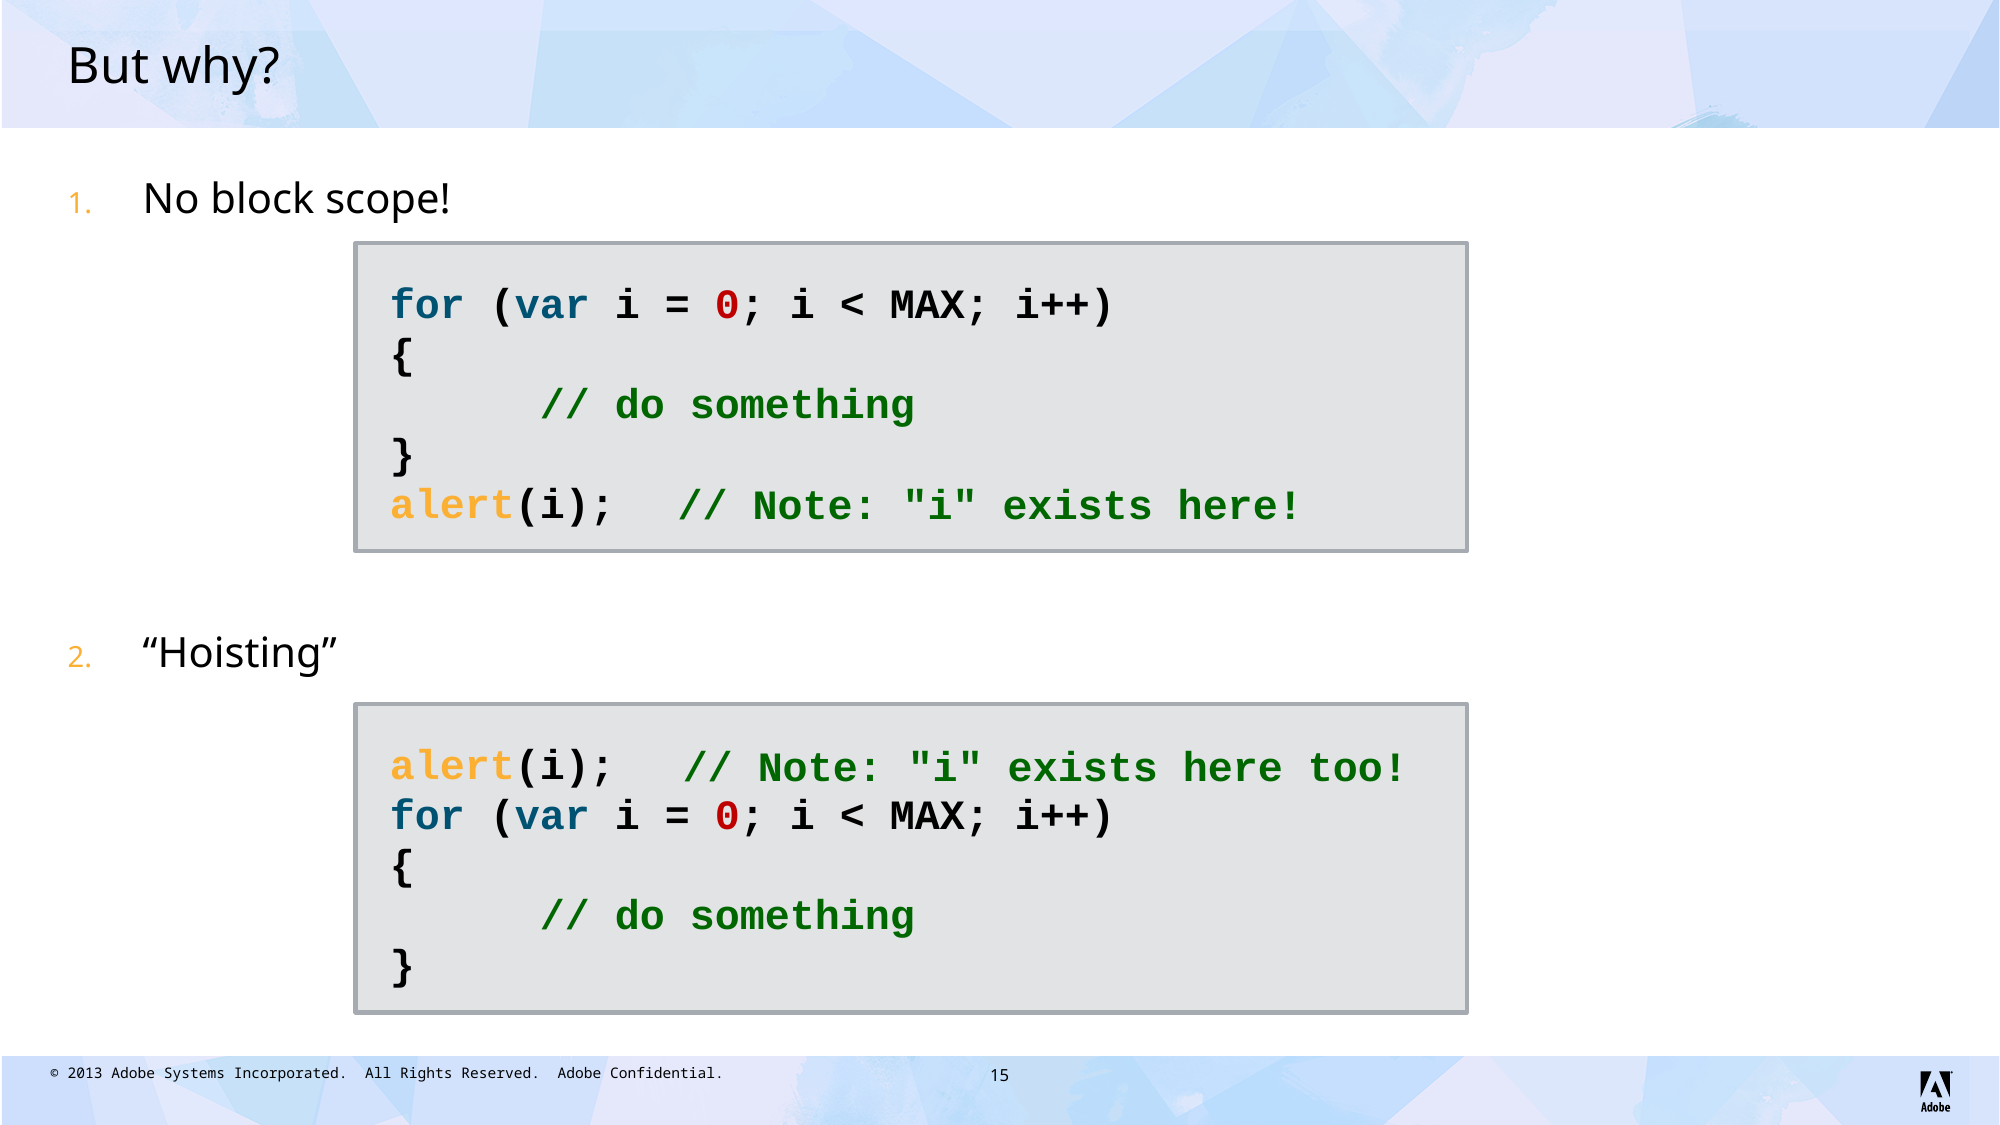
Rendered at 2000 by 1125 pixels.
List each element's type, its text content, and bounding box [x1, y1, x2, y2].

picture [1, 0, 2000, 128]
picture [1, 1056, 2000, 1125]
list No block scope! “Hoisting” [49, 162, 1950, 1013]
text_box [355, 242, 1467, 552]
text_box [355, 703, 1467, 1013]
title But why? [49, 30, 1950, 98]
slide_number 15 [916, 1062, 1083, 1091]
